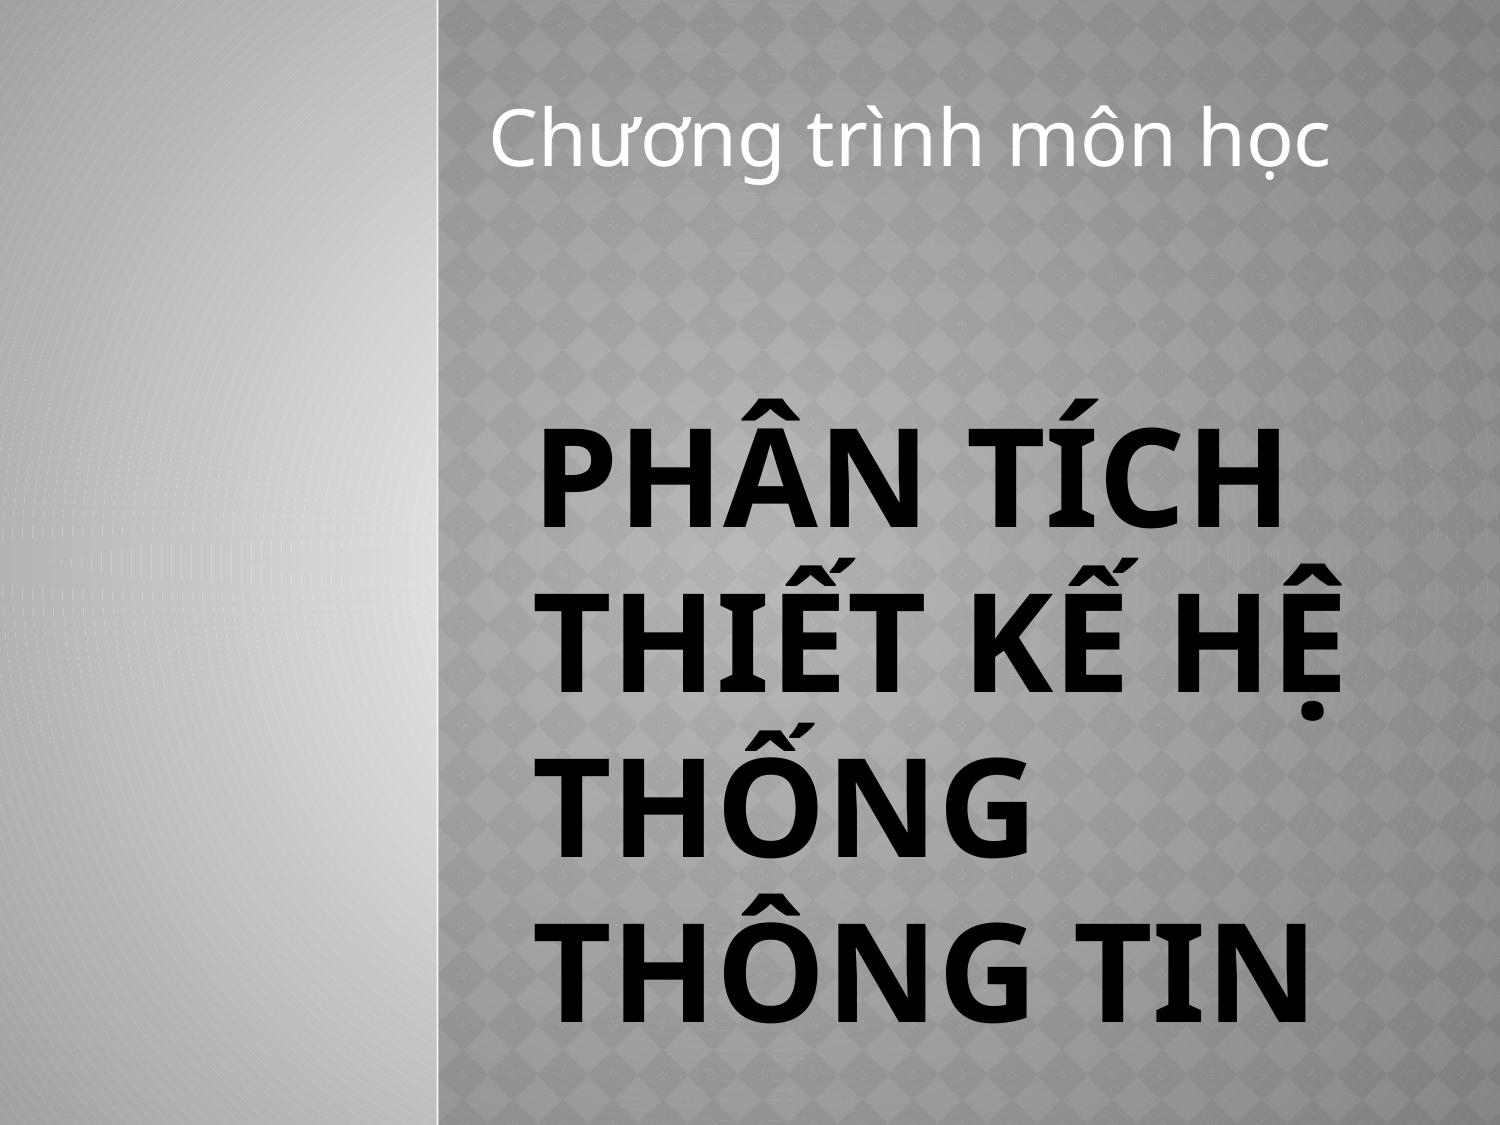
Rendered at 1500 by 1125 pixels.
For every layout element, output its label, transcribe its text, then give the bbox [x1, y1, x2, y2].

subtitle Chương trình môn học [437, 87, 1339, 269]
title Phân tích Thiết kế hệ thống thông tin [525, 324, 1363, 1050]
